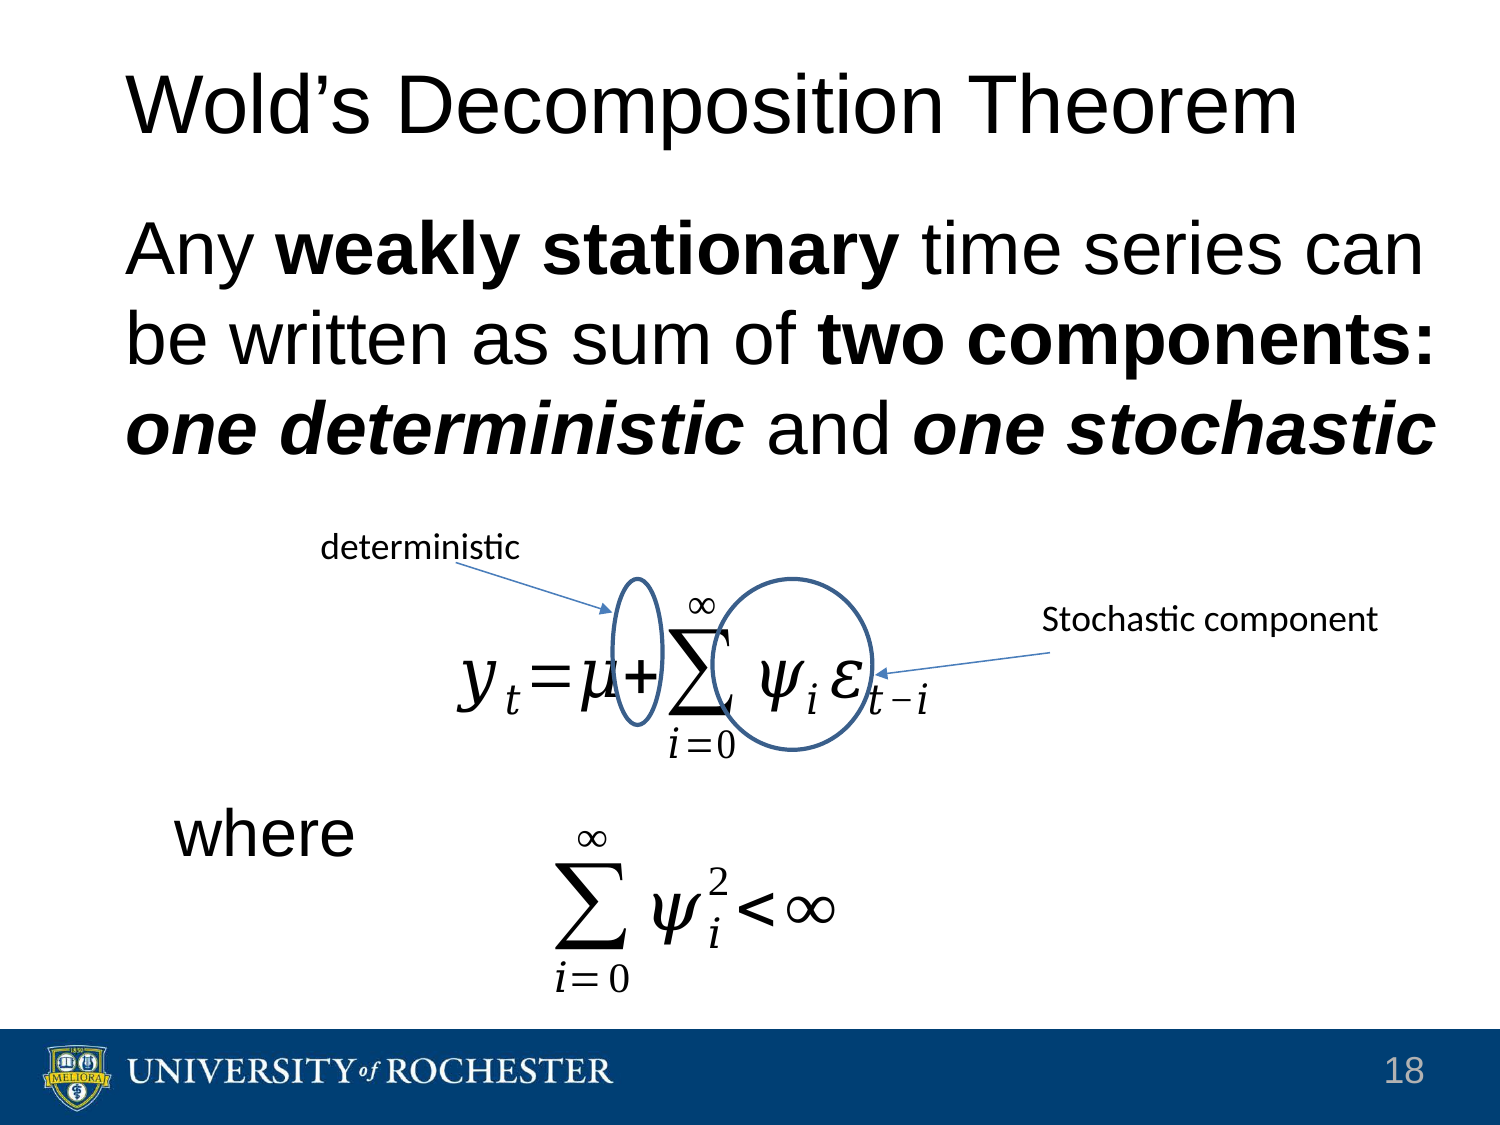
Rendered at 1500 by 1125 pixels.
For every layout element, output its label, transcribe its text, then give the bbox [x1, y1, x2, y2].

text_box Stochastic component [1027, 586, 1395, 646]
list Any weakly stationary time series can be written as sum of two components: one deterministic and one stochastic [125, 199, 1463, 473]
picture [0, 1029, 1500, 1125]
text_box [874, 652, 1051, 676]
title Wold’s Decomposition Theorem [125, 50, 1365, 151]
text_box [610, 576, 665, 728]
slide_number 18 [1080, 1046, 1425, 1103]
text_box [710, 576, 874, 752]
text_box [455, 562, 613, 613]
text_box deterministic [305, 514, 536, 575]
text_box where [160, 782, 372, 877]
